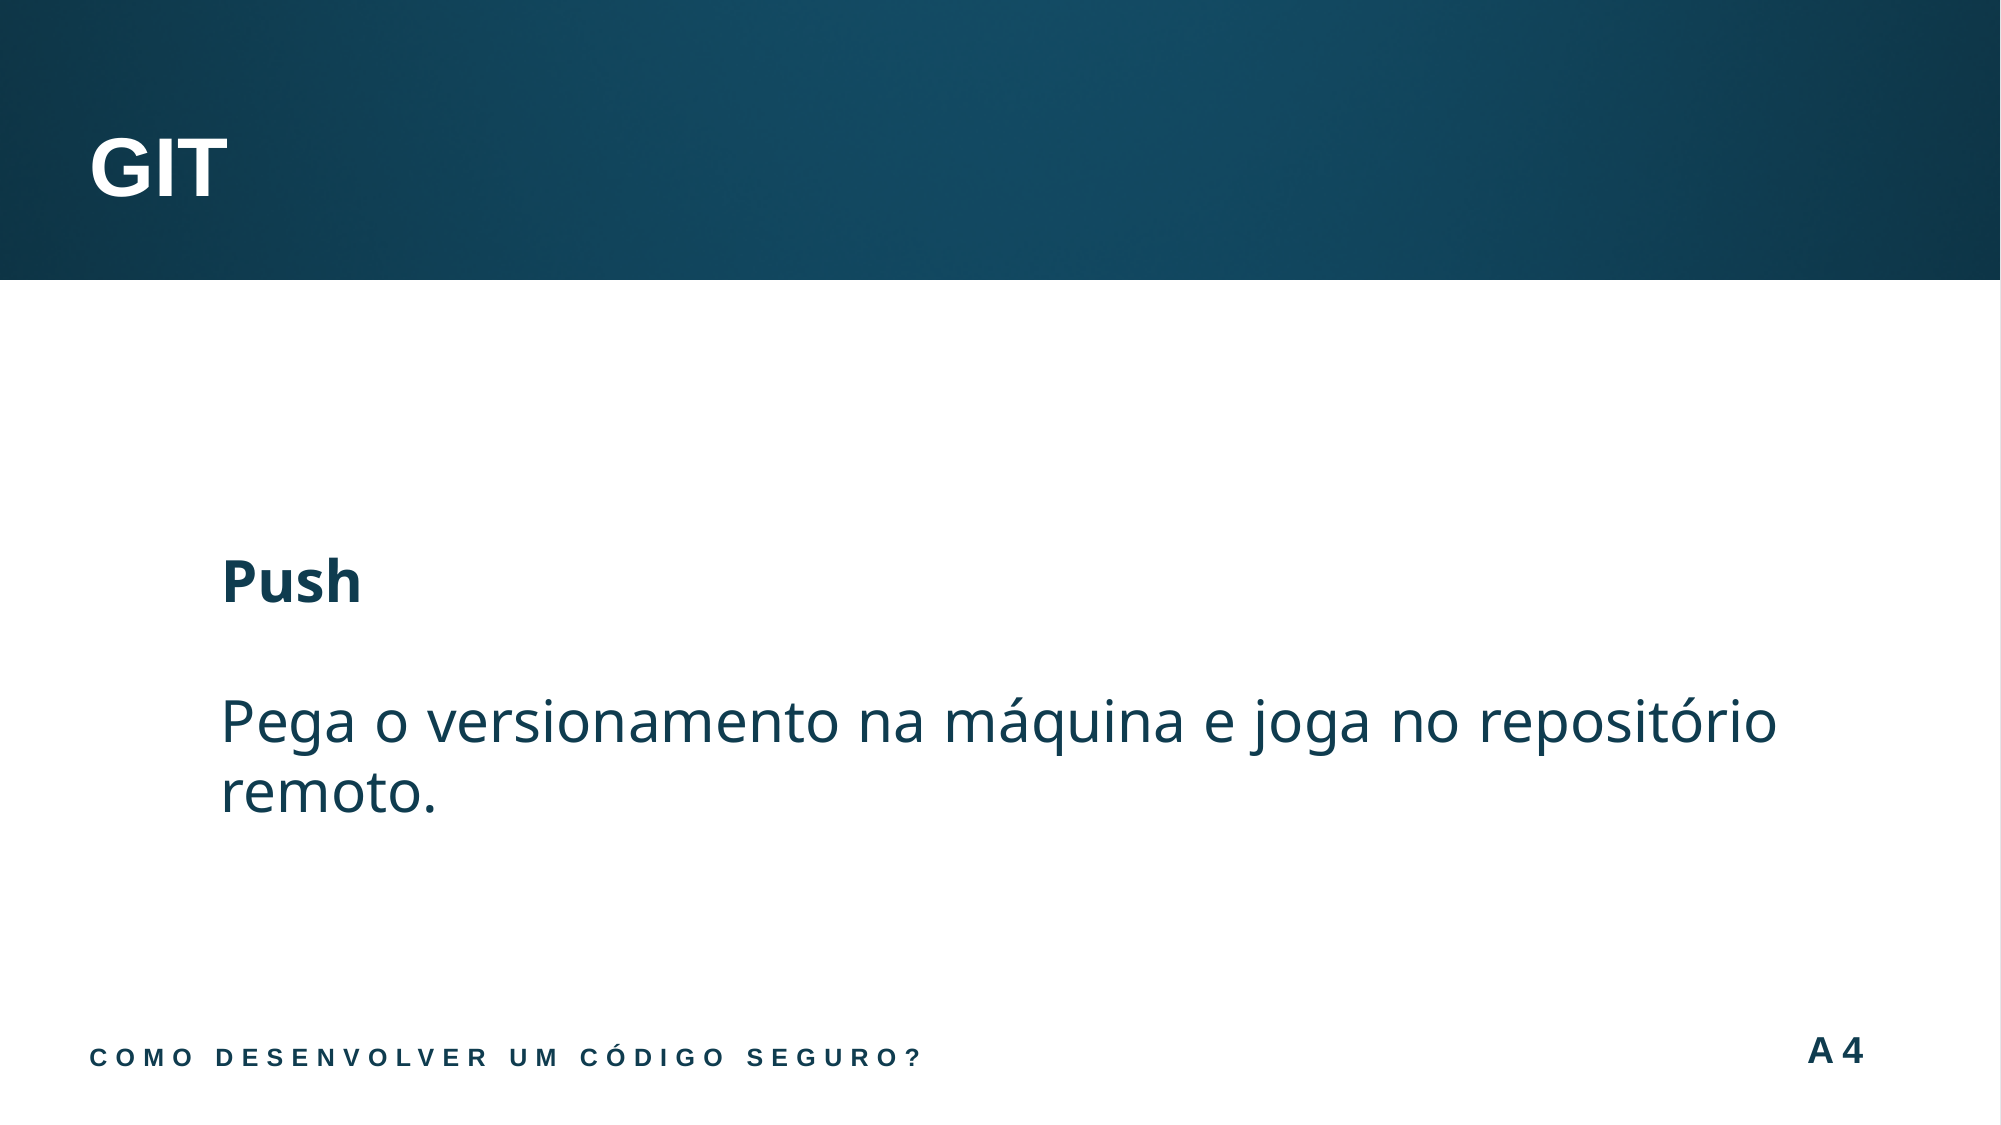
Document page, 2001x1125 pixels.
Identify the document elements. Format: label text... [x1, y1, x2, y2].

text_box A4 [1786, 1019, 1884, 1079]
text_box Como desenvolver um código seguro? [74, 1019, 966, 1079]
picture [0, 0, 2001, 1125]
text_box [0, 280, 2000, 1125]
text_box GIT [74, 64, 620, 221]
text_box Push Pega o versionamento na máquina e joga no repositório remoto. [206, 536, 1794, 832]
